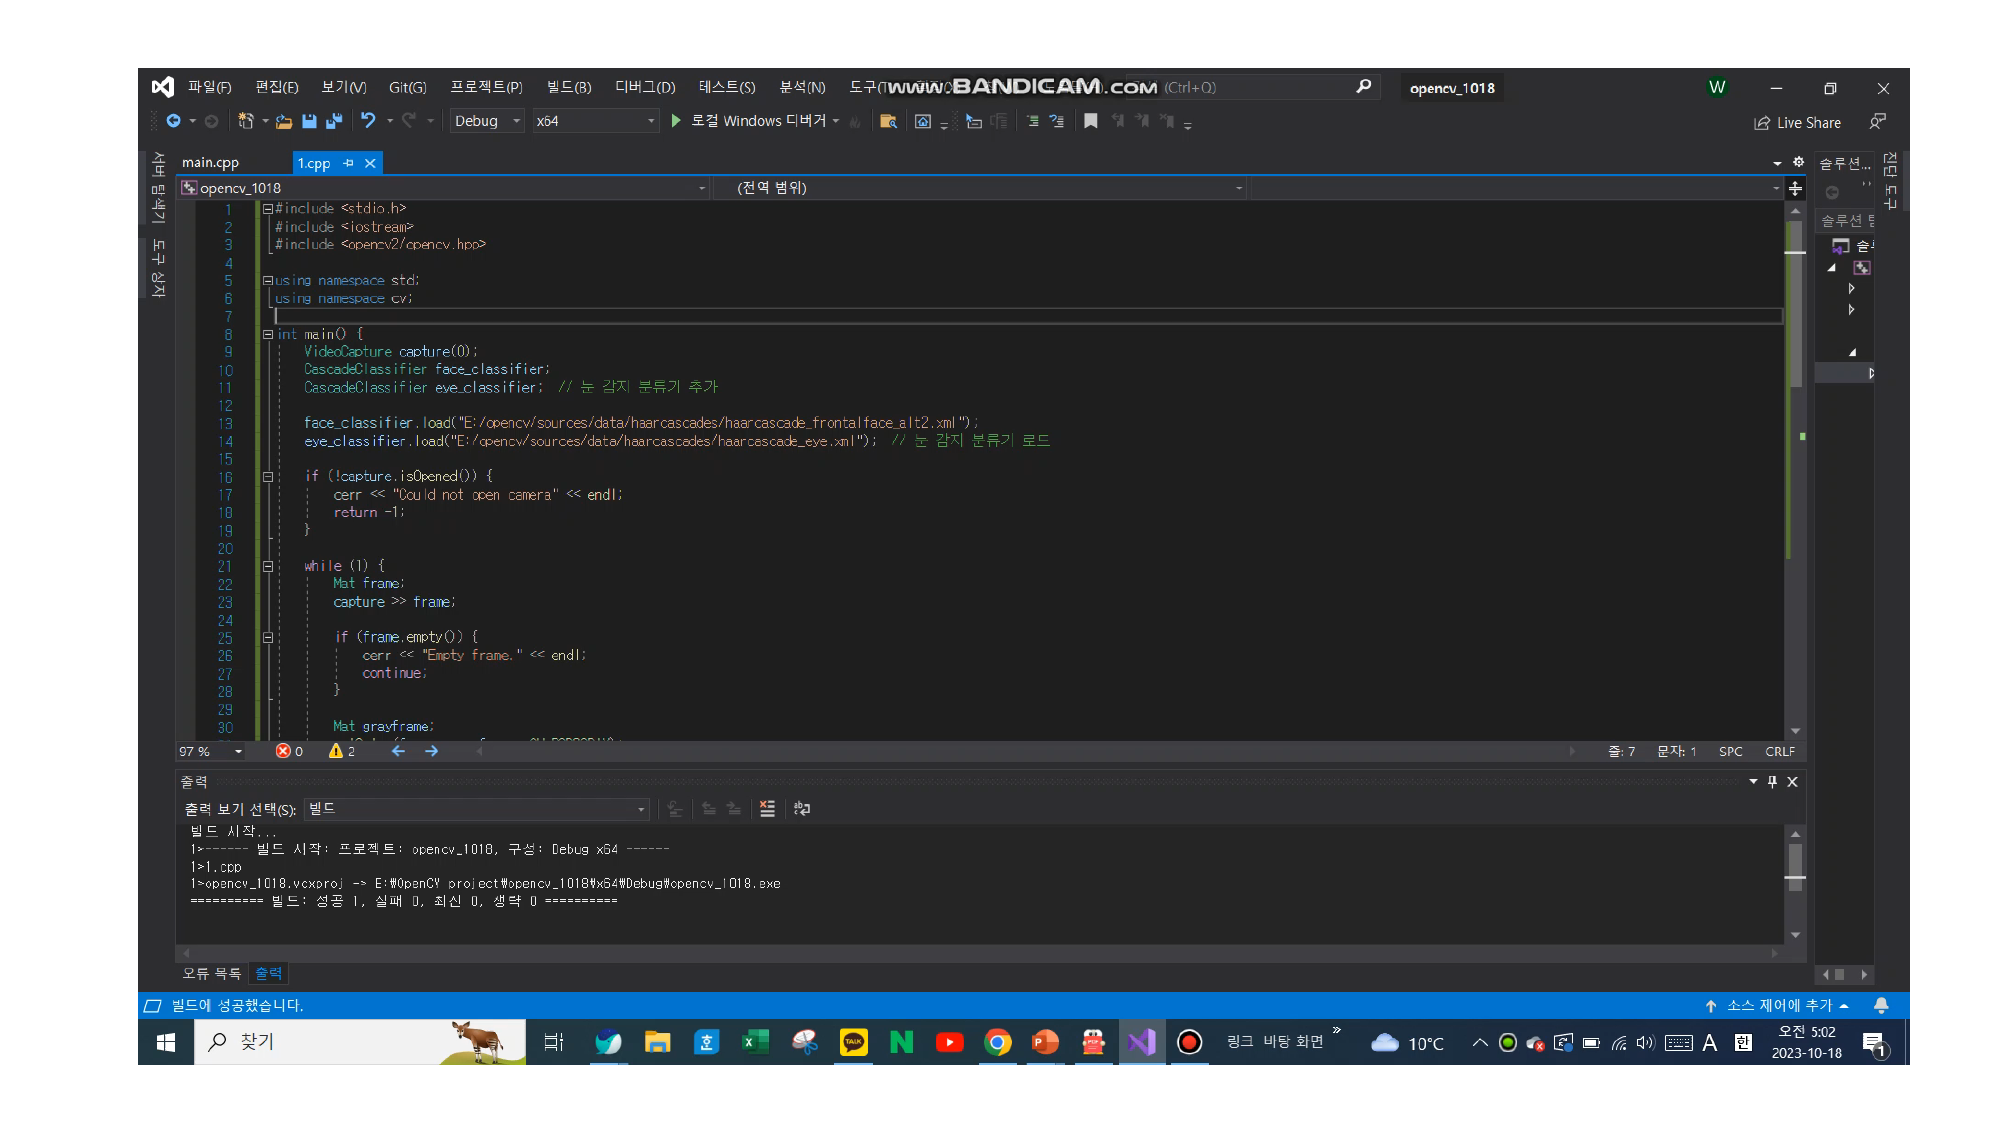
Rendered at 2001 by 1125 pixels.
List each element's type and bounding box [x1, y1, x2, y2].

list [137, 68, 1910, 1066]
